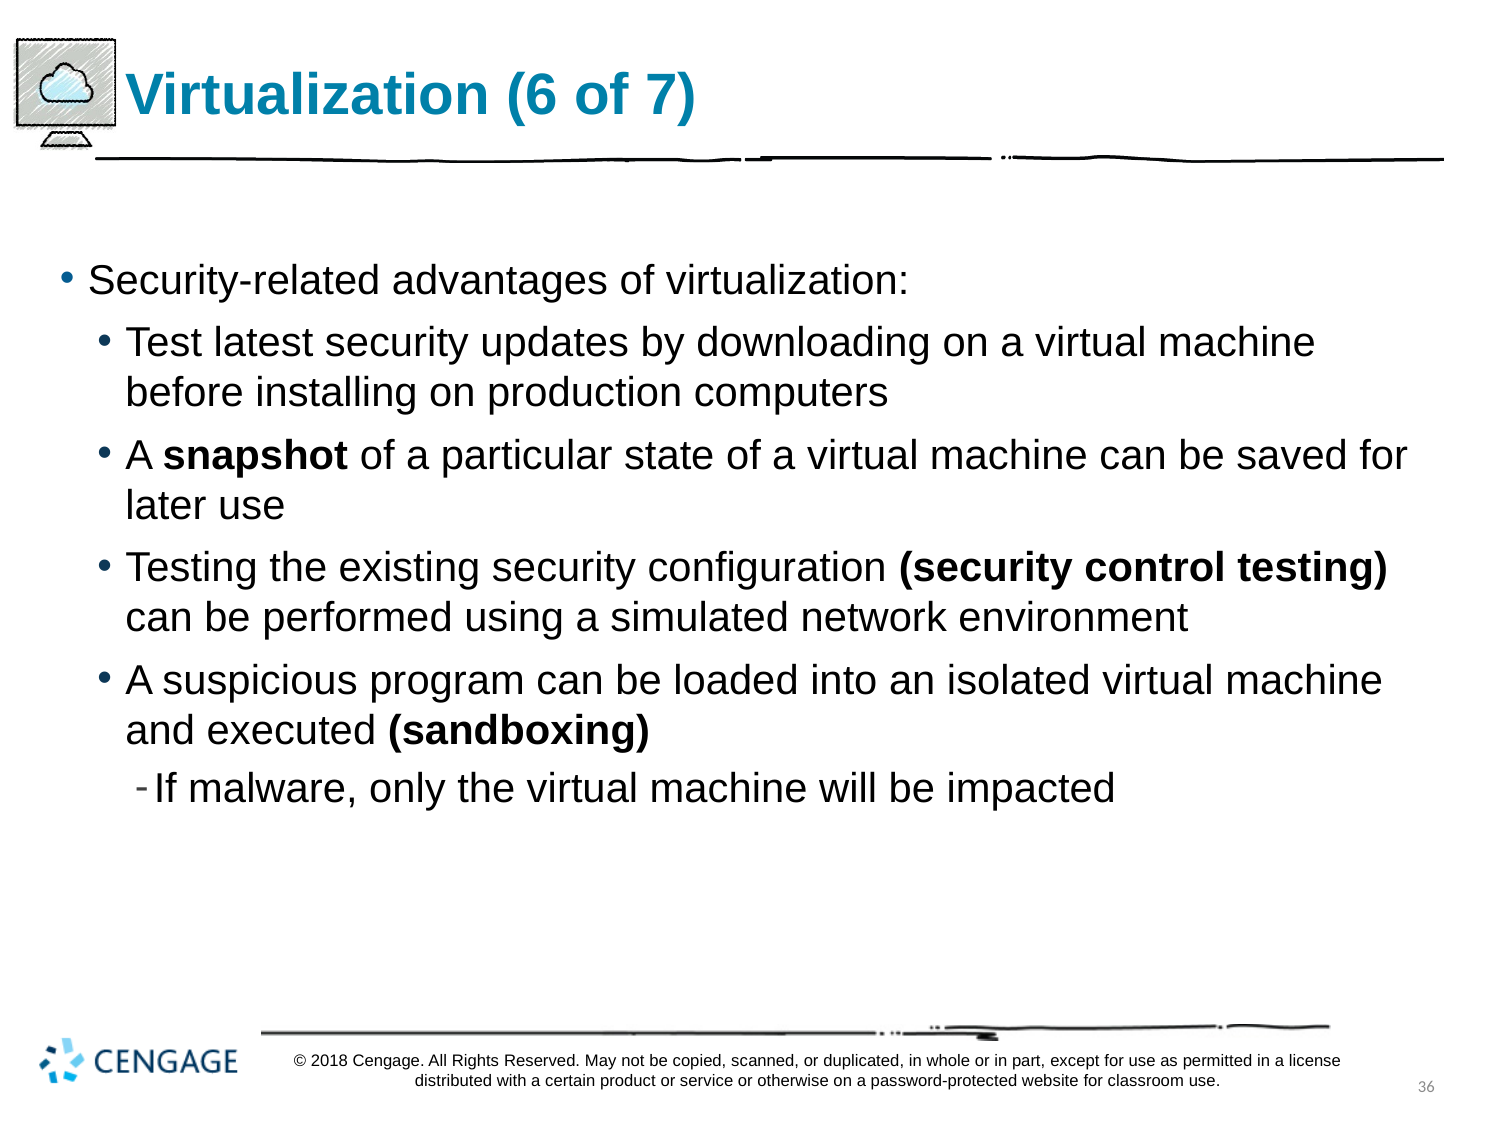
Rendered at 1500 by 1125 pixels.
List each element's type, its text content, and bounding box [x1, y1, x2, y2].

footer © 2018 Cengage. All Rights Reserved. May not be copied, scanned, or duplicated, in whole or in part, except for use as permitted in a license distributed with a certain product or service or otherwise on a password-protected website for classroom use. [262, 1050, 1375, 1091]
title Virtualization (6 of 7) [125, 55, 1442, 127]
picture [13, 36, 117, 151]
picture [95, 155, 1444, 163]
list Security-related advantages of virtualization: Test latest security updates by downloading on a virtual machine before installing on production computers A snapshot of a particular state of a virtual machine can be saved for later use Testing the existing security configuration (security control testing) can be performed using a simulated network environment A suspicious program can be loaded into an isolated virtual machine and executed (sandboxing) If malware, only the virtual machine will be impacted [59, 252, 1441, 818]
picture [19, 1024, 250, 1096]
picture [261, 1024, 1331, 1041]
